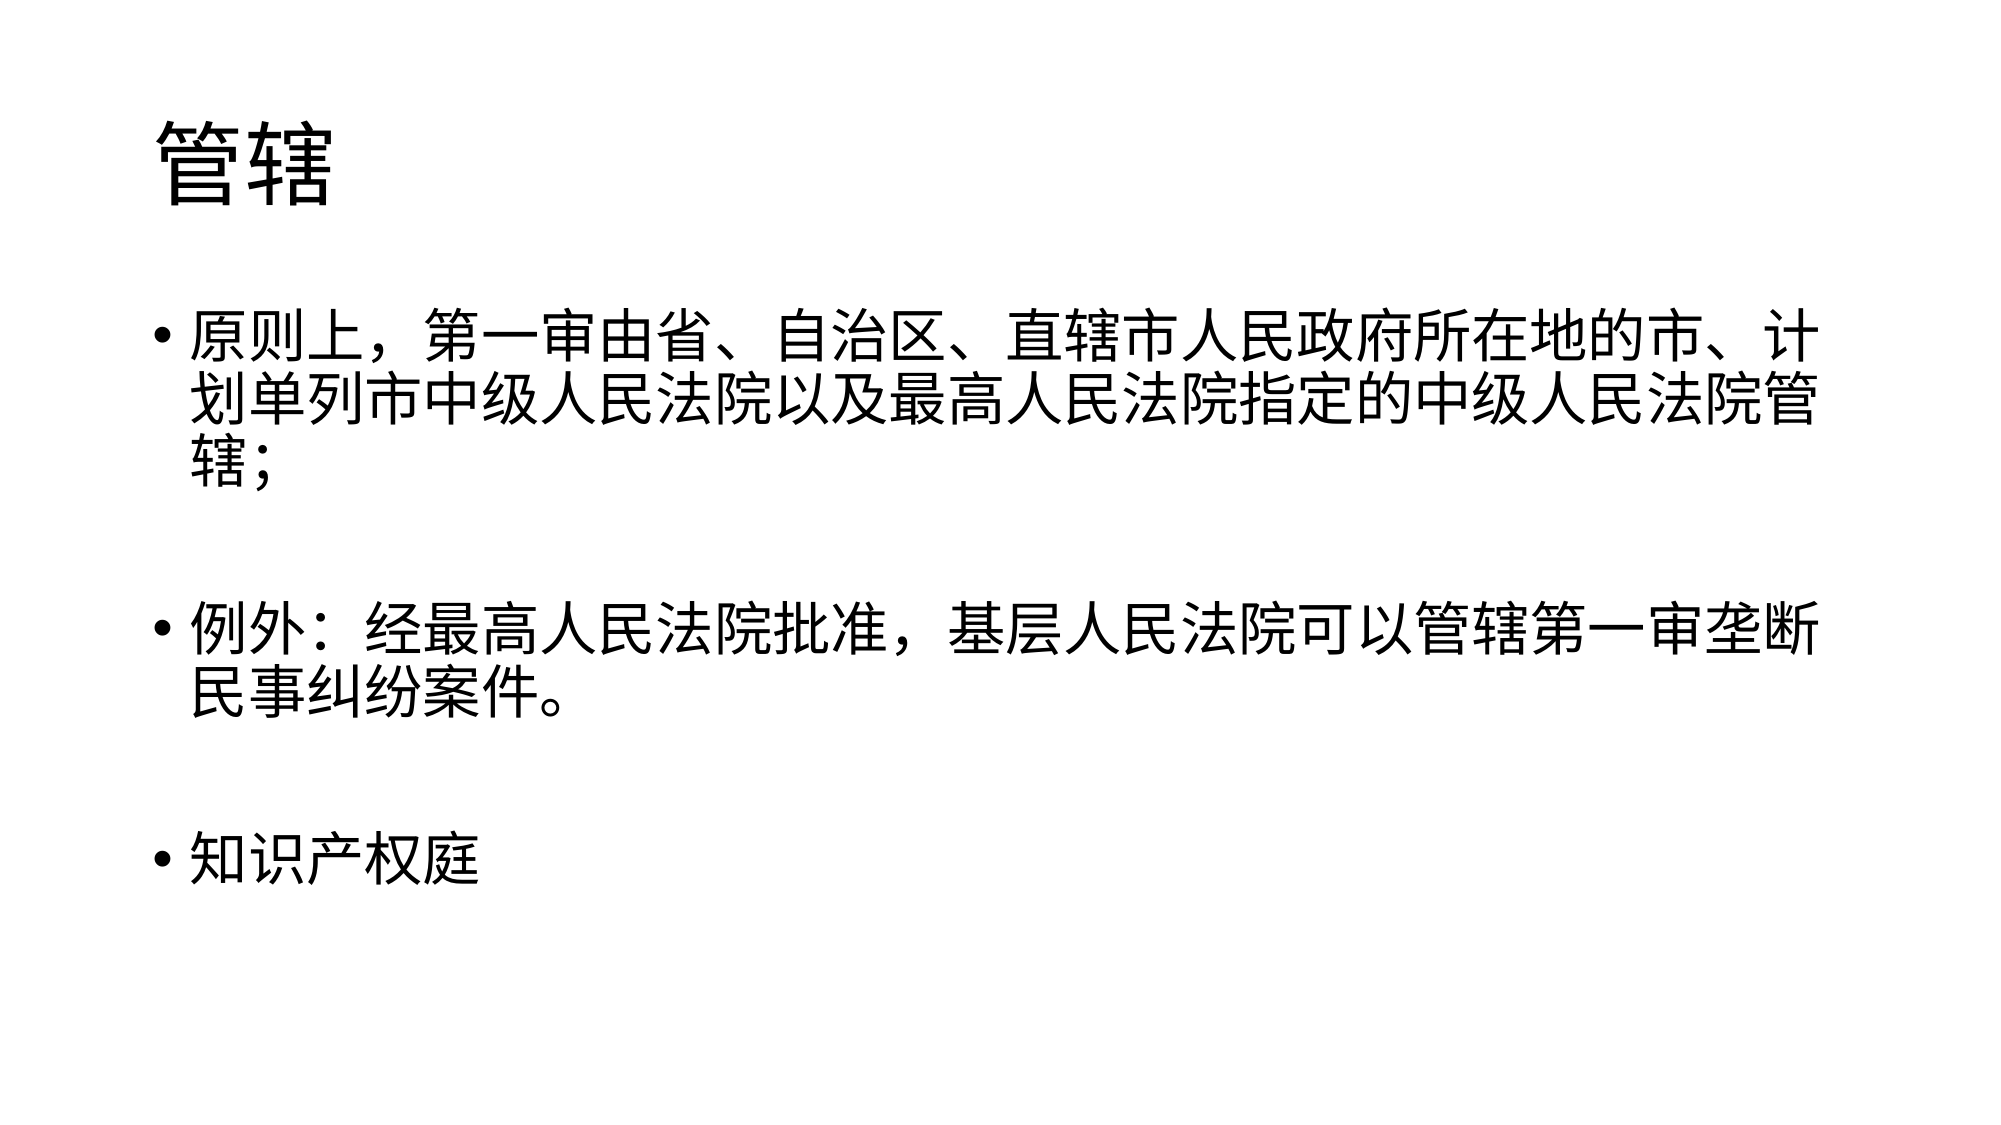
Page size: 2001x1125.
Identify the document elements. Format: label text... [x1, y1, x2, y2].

list 原则上，第一审由省、自治区、直辖市人民政府所在地的市、计划单列市中级人民法院以及最高人民法院指定的中级人民法院管辖； 例外：经最高人民法院批准，基层人民法院可以管辖第一审垄断民事纠纷案件。 知识产权庭 [137, 299, 1863, 1014]
title 管辖 [137, 59, 1863, 278]
